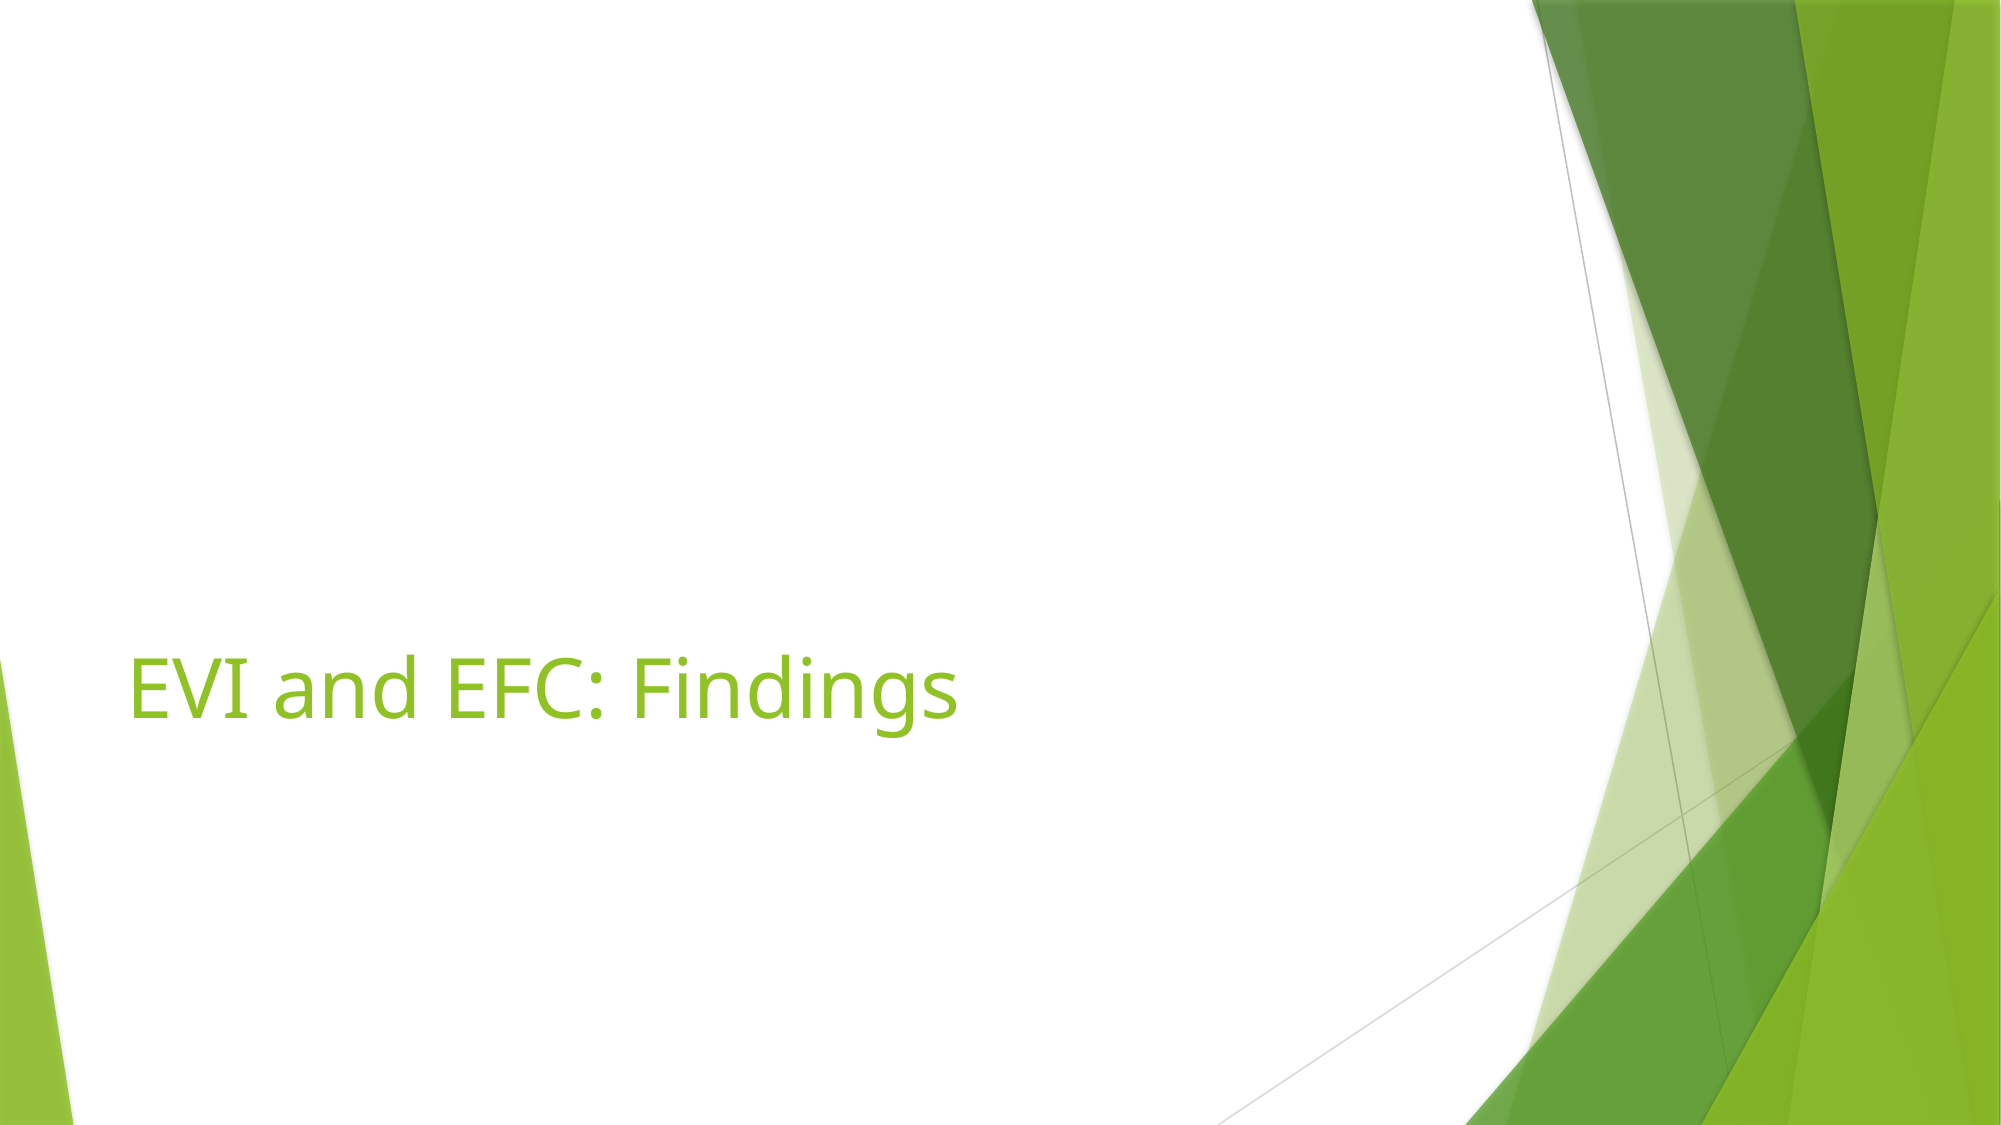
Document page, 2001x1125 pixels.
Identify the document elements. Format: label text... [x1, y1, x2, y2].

title EVI and EFC: Findings [111, 443, 1522, 743]
